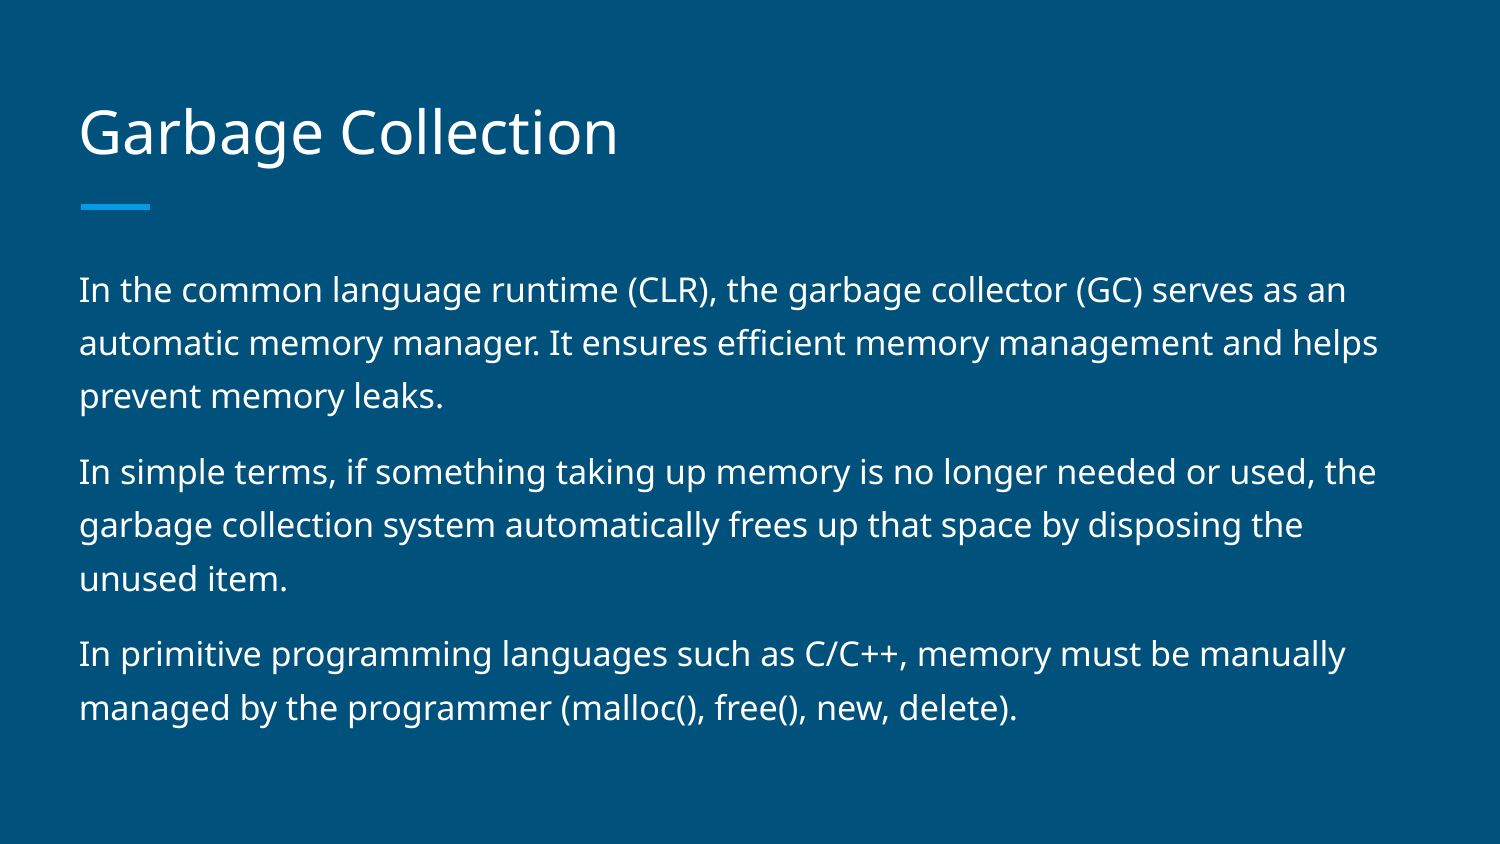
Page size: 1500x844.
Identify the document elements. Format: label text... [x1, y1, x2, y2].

list In the common language runtime (CLR), the garbage collector (GC) serves as an automatic memory manager. It ensures efficient memory management and helps prevent memory leaks. In simple terms, if something taking up memory is no longer needed or used, the garbage collection system automatically frees up that space by disposing the unused item. In primitive programming languages such as C/C++, memory must be manually managed by the programmer (malloc(), free(), new, delete). [63, 244, 1437, 750]
title Garbage Collection [63, 75, 1437, 188]
